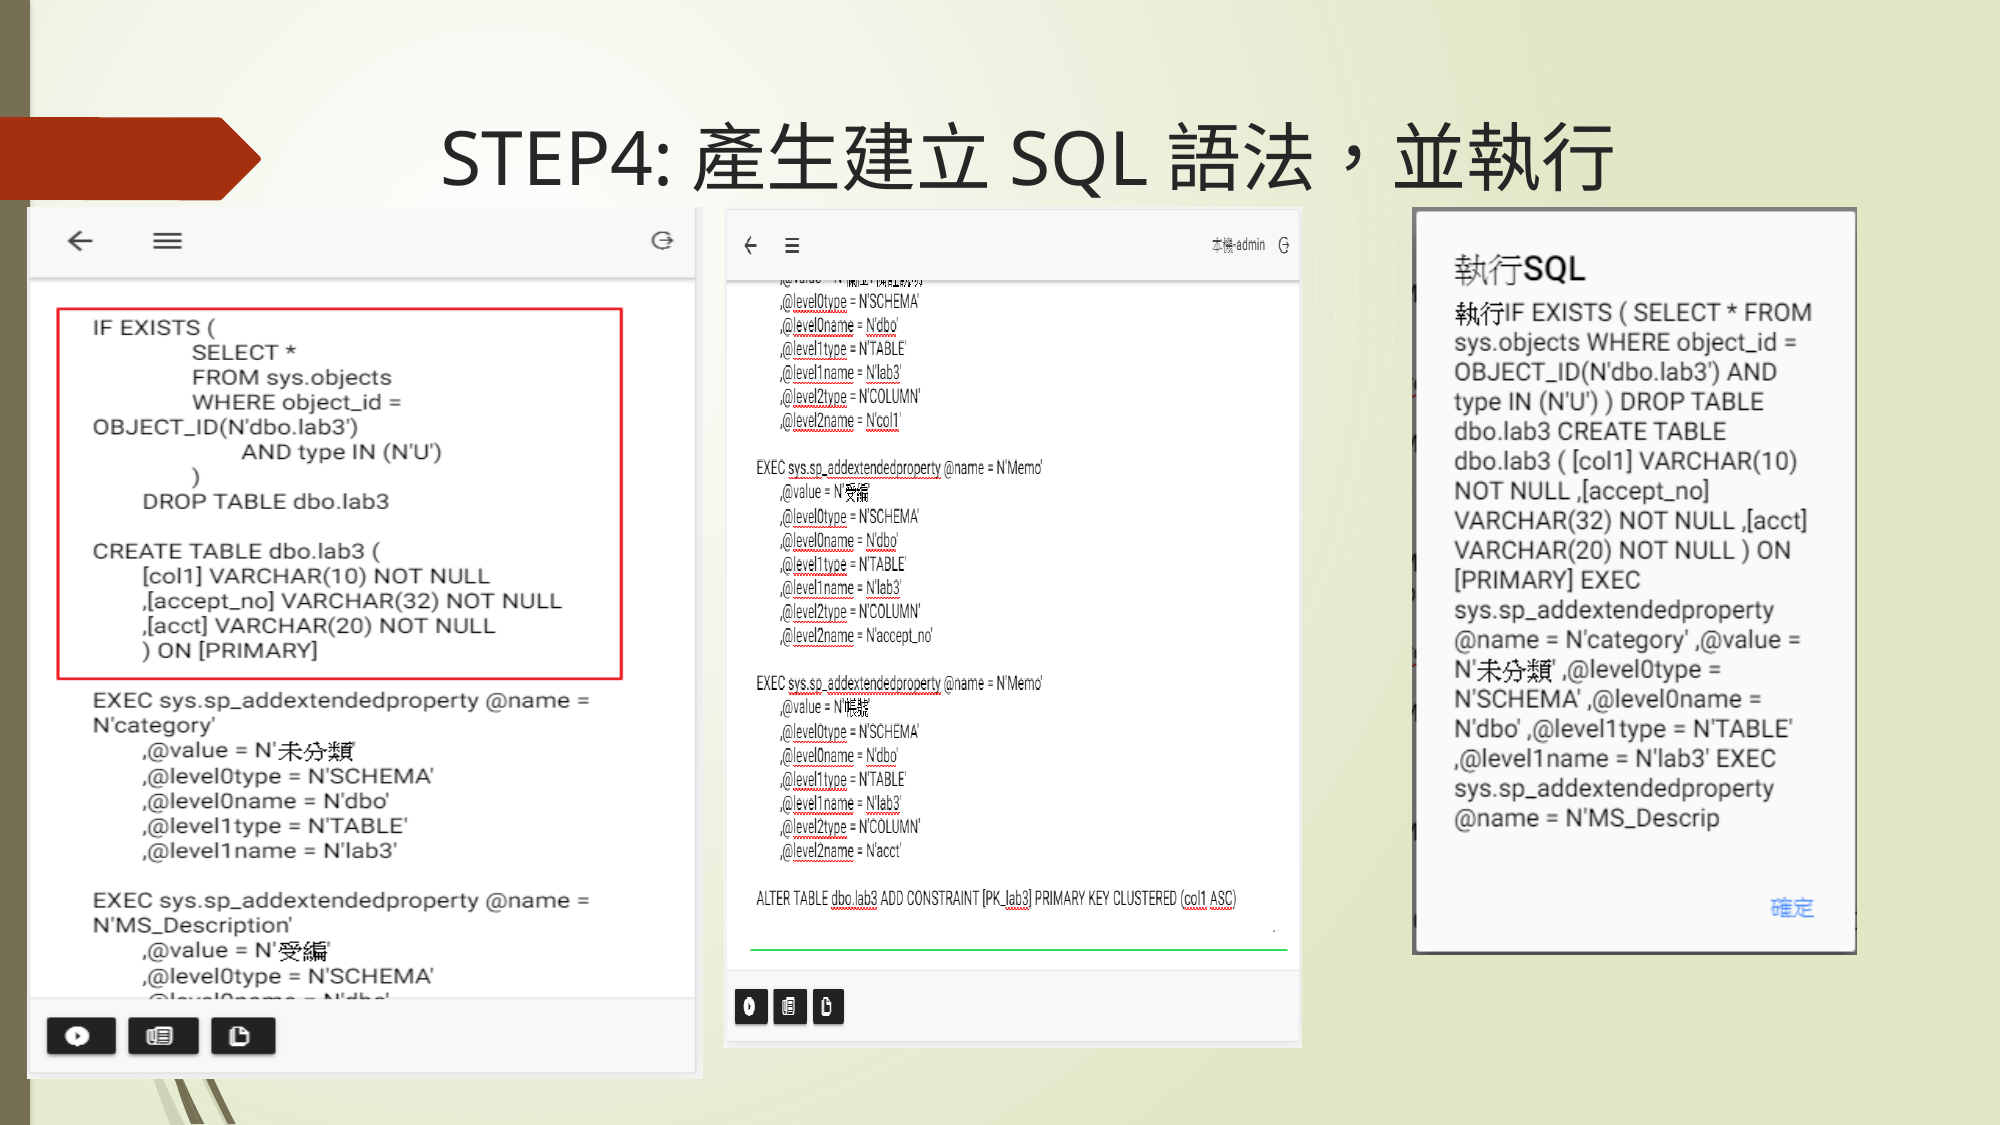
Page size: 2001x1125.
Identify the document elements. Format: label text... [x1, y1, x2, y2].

picture [1412, 207, 1857, 955]
title STEP4:產生建立SQL語法，並執行 [425, 102, 1888, 313]
picture [26, 207, 703, 1079]
picture [724, 207, 1302, 1048]
